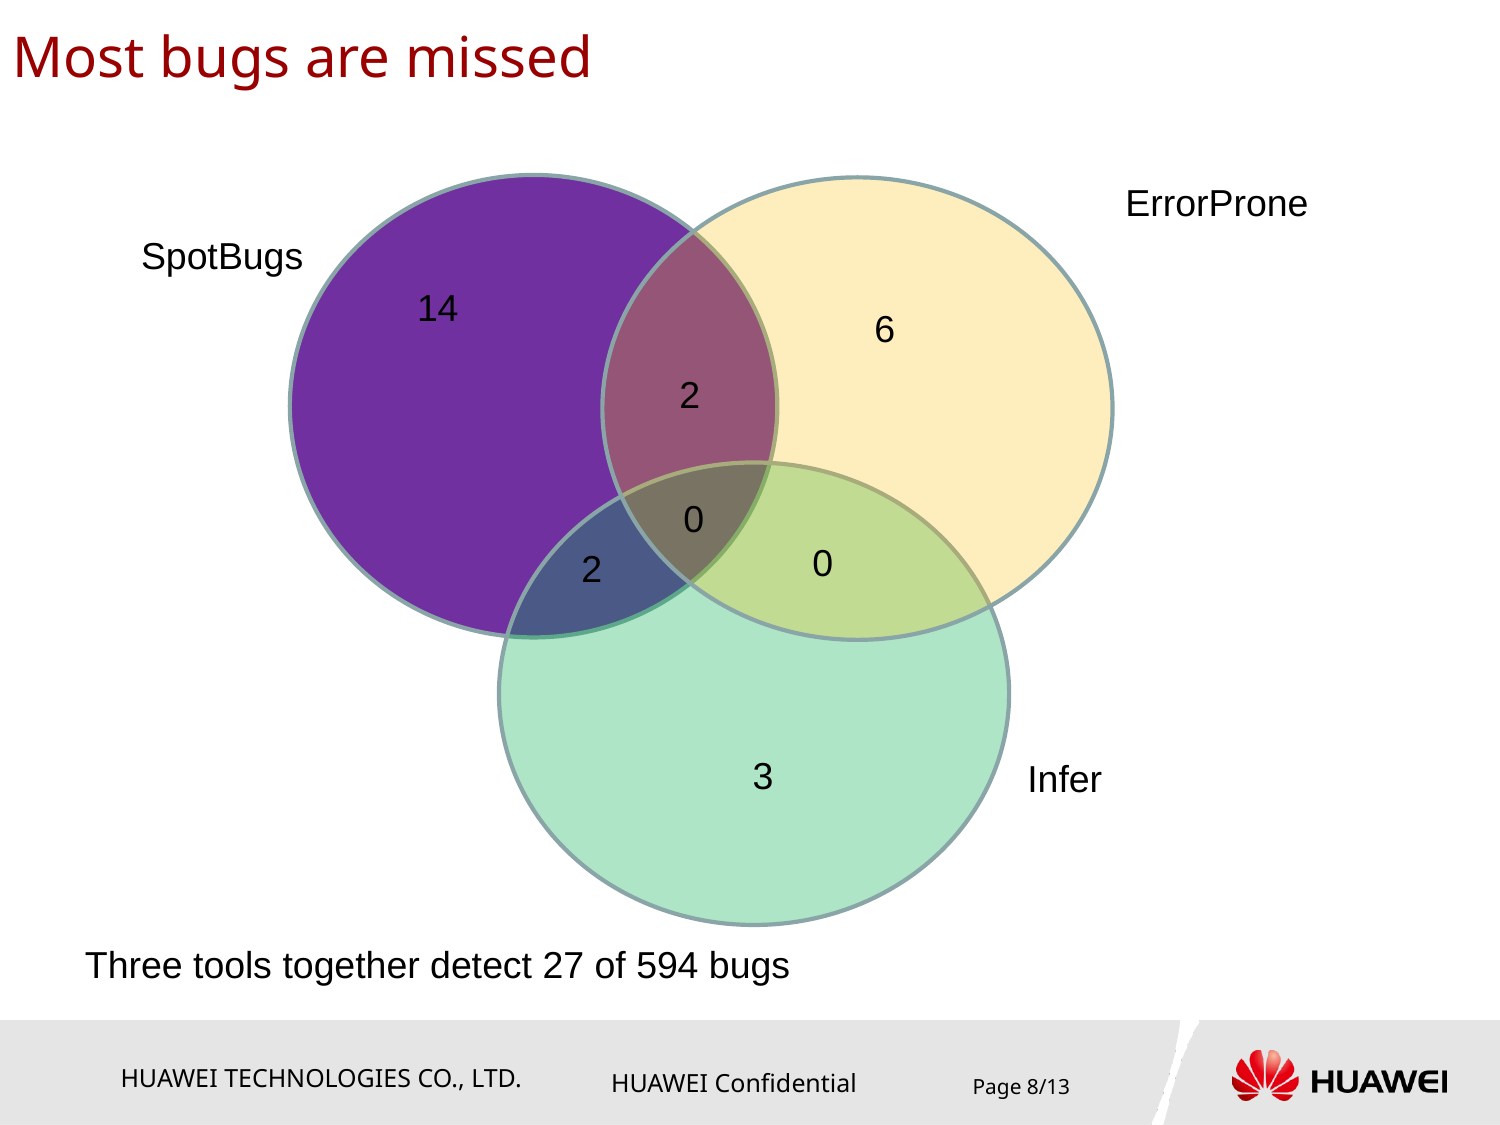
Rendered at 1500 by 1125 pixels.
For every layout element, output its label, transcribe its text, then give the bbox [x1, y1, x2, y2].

slide_number Page 8/13 [972, 1049, 1147, 1125]
text_box 2 [664, 363, 716, 424]
text_box 14 [402, 276, 474, 337]
text_box Three tools together detect 27 of 594 bugs [70, 933, 806, 994]
text_box 2 [566, 537, 618, 598]
text_box 0 [668, 487, 719, 548]
text_box 3 [737, 744, 789, 805]
text_box [287, 172, 693, 638]
title Most bugs are missed [0, 3, 1500, 108]
text_box 6 [859, 297, 910, 357]
text_box SpotBugs [126, 224, 319, 285]
text_box [600, 175, 1115, 642]
text_box Infer [1012, 747, 1118, 808]
text_box 0 [797, 531, 849, 592]
text_box [496, 495, 1012, 928]
picture [0, 1020, 1500, 1125]
text_box ErrorProne [1110, 171, 1324, 232]
